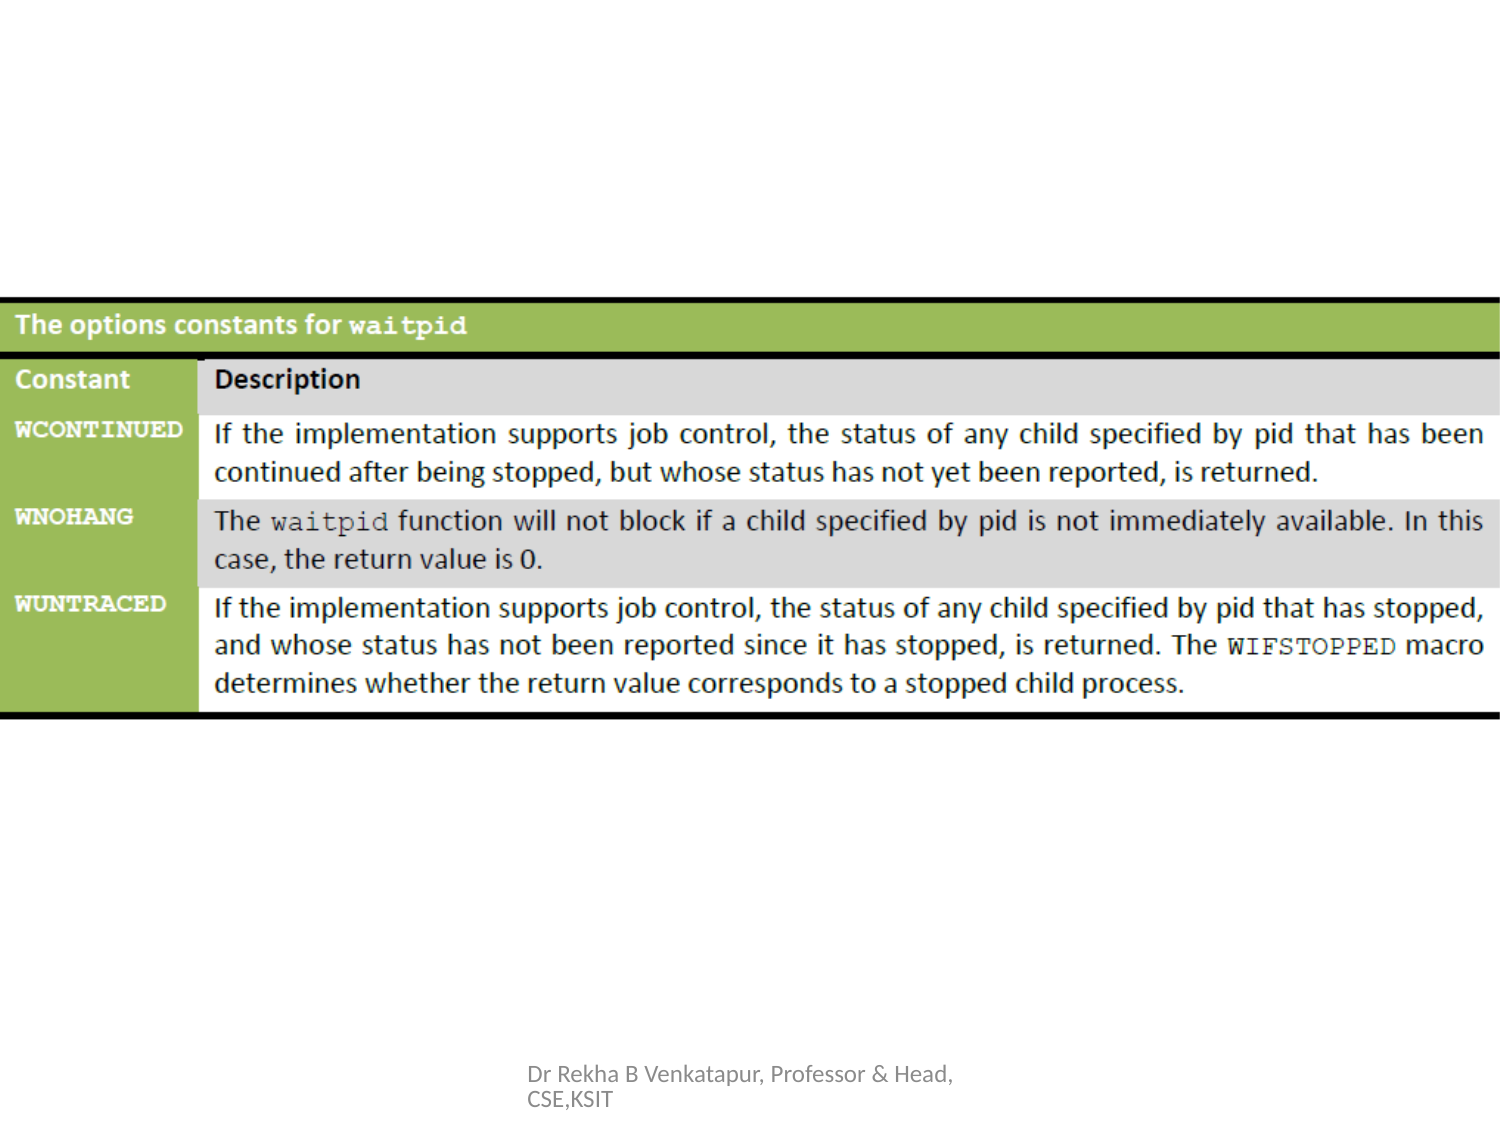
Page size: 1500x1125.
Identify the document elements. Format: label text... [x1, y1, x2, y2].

footer Dr Rekha B Venkatapur, Professor & Head, CSE,KSIT [512, 1042, 988, 1103]
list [0, 287, 1500, 726]
